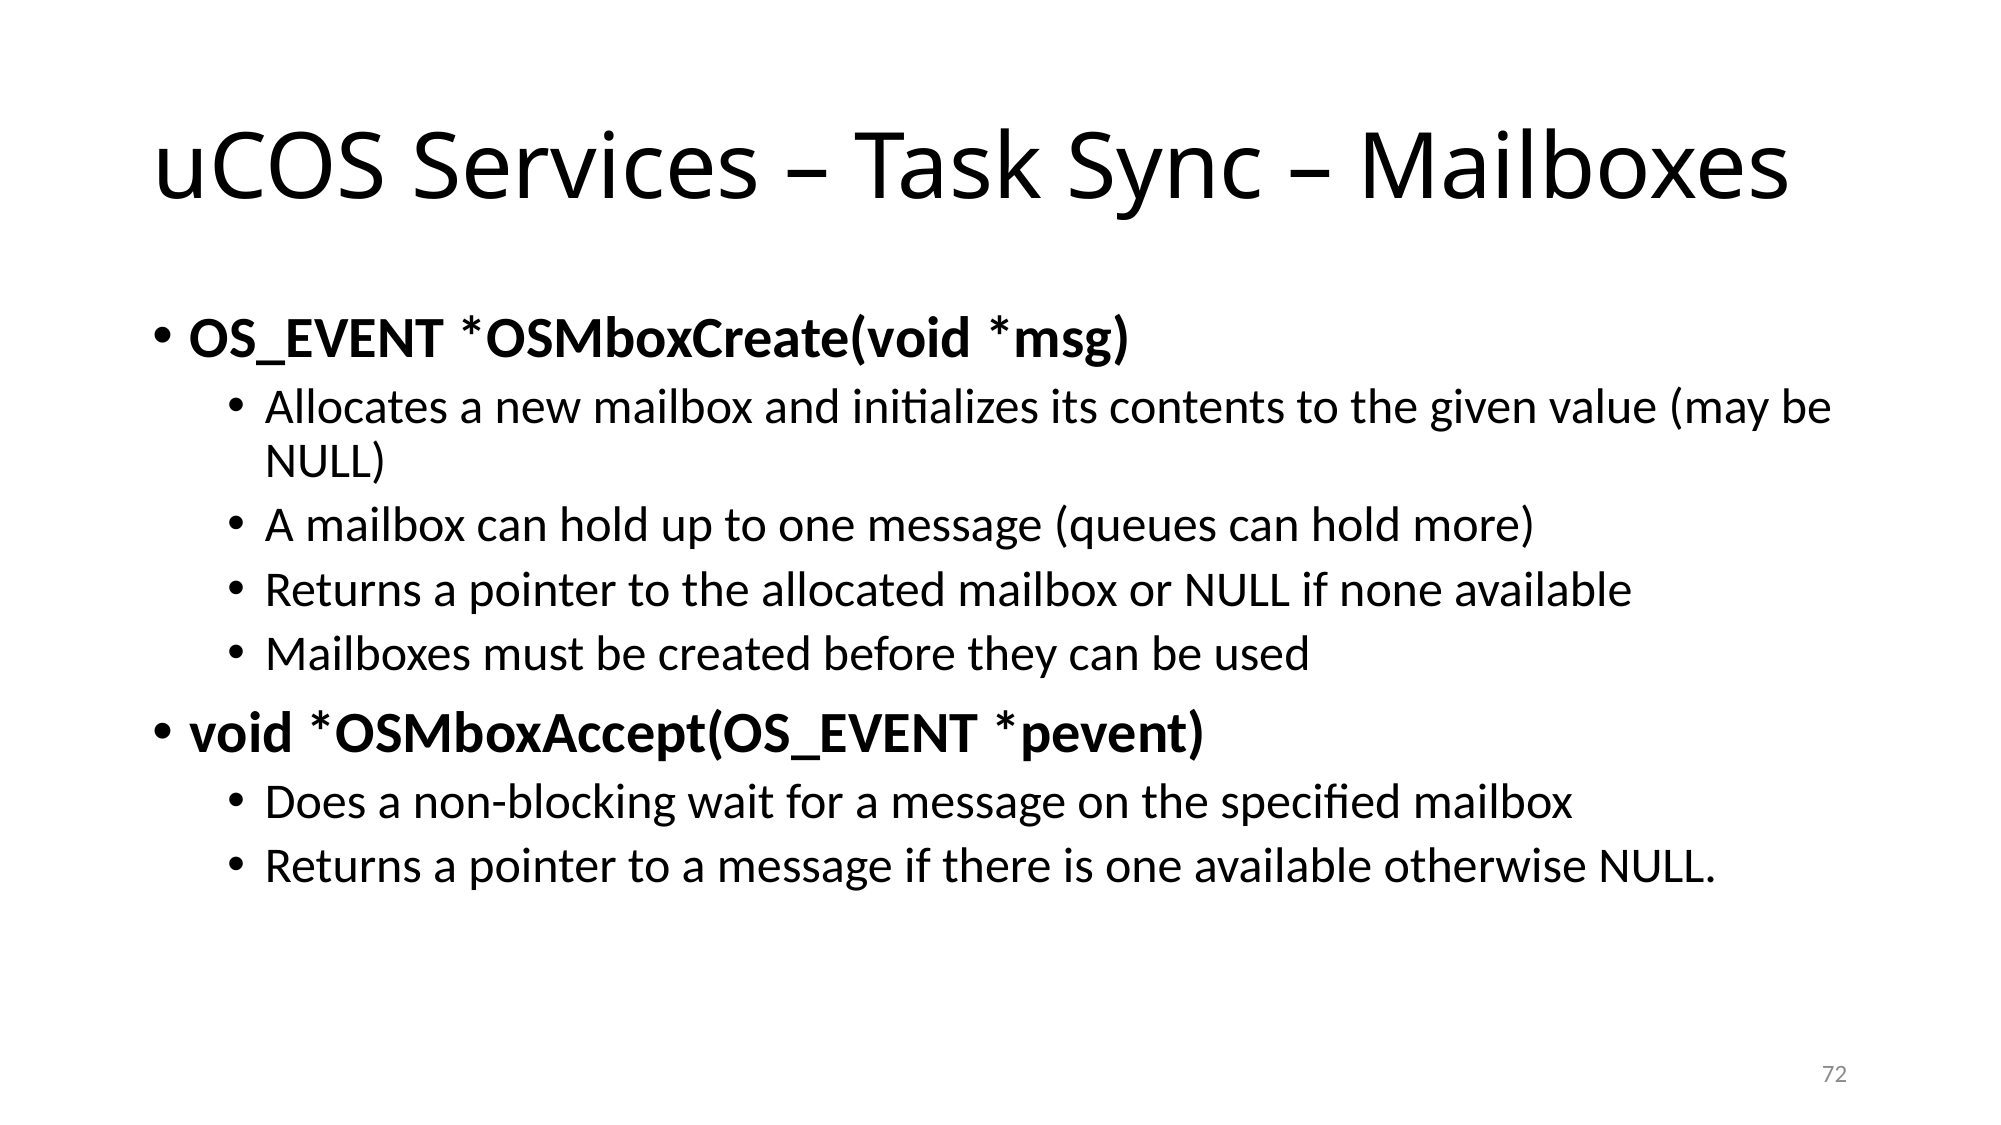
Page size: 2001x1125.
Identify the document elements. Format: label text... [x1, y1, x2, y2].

title uCOS Services – Task Sync – Mailboxes [137, 59, 1863, 278]
slide_number 72 [1412, 1042, 1863, 1103]
list OS_EVENT *OSMboxCreate(void *msg) Allocates a new mailbox and initializes its contents to the given value (may be NULL) A mailbox can hold up to one message (queues can hold more) Returns a pointer to the allocated mailbox or NULL if none available Mailboxes must be created before they can be used void *OSMboxAccept(OS_EVENT *pevent) Does a non-blocking wait for a message on the specified mailbox Returns a pointer to a message if there is one available otherwise NULL. [137, 299, 1863, 1014]
